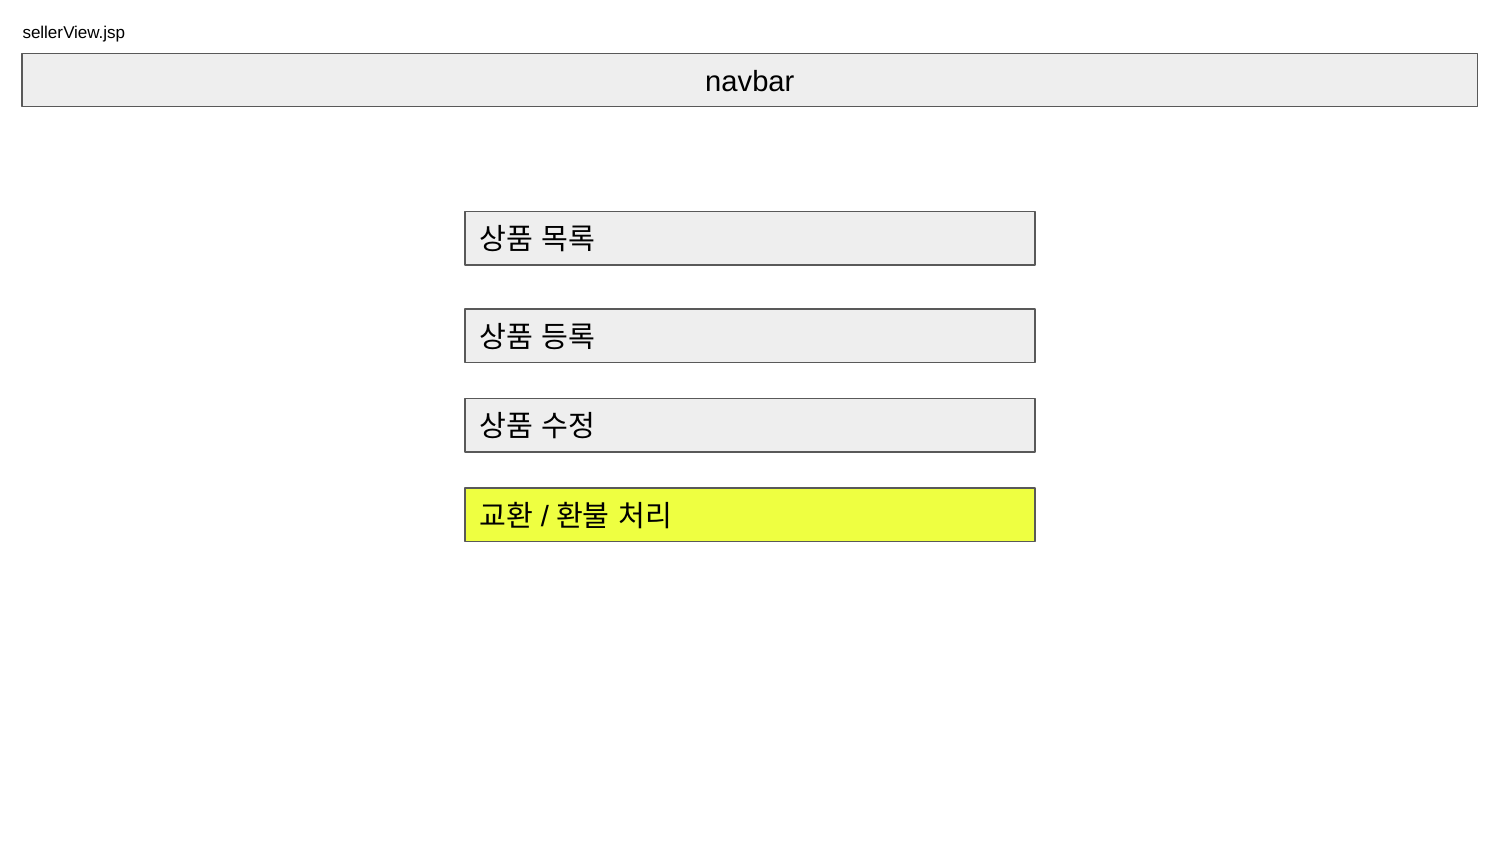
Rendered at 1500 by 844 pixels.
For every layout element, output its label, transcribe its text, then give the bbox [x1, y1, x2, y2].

title sellerView.jsp [7, 6, 160, 54]
text_box navbar [22, 53, 1478, 107]
text_box 상품 수정 [464, 398, 1036, 452]
text_box 상품 목록 [464, 211, 1036, 265]
text_box 상품 등록 [464, 309, 1036, 363]
text_box 교환/환불 처리 [464, 487, 1036, 542]
